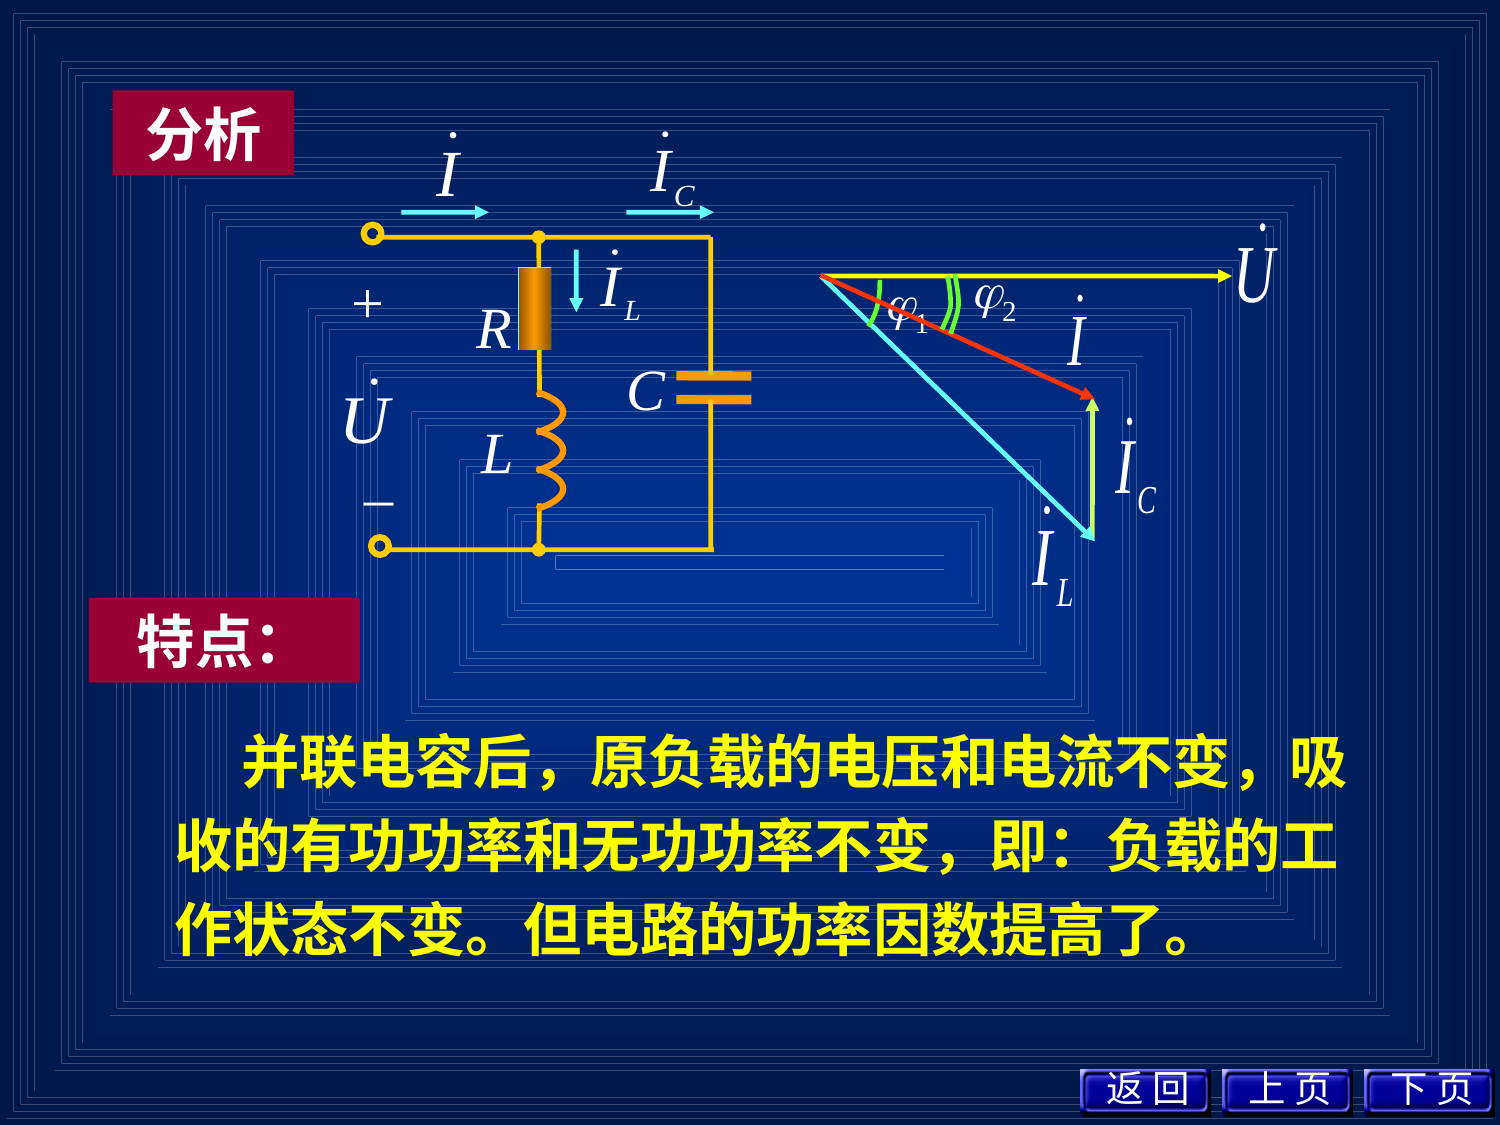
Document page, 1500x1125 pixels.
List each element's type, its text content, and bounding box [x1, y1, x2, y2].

text_box 特点： [88, 598, 361, 683]
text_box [1080, 1057, 1211, 1118]
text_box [820, 213, 1304, 318]
text_box 并联电容后，原负载的电压和电流不变，吸收的有功功率和无功功率不变，即：负载的工作状态不变。但电路的功率因数提高了。 [159, 704, 1365, 971]
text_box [1101, 396, 1166, 539]
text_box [336, 125, 752, 556]
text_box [1364, 1057, 1495, 1118]
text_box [820, 255, 1096, 400]
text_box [1222, 1057, 1353, 1118]
text_box 分析 [112, 90, 295, 175]
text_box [820, 406, 1096, 619]
